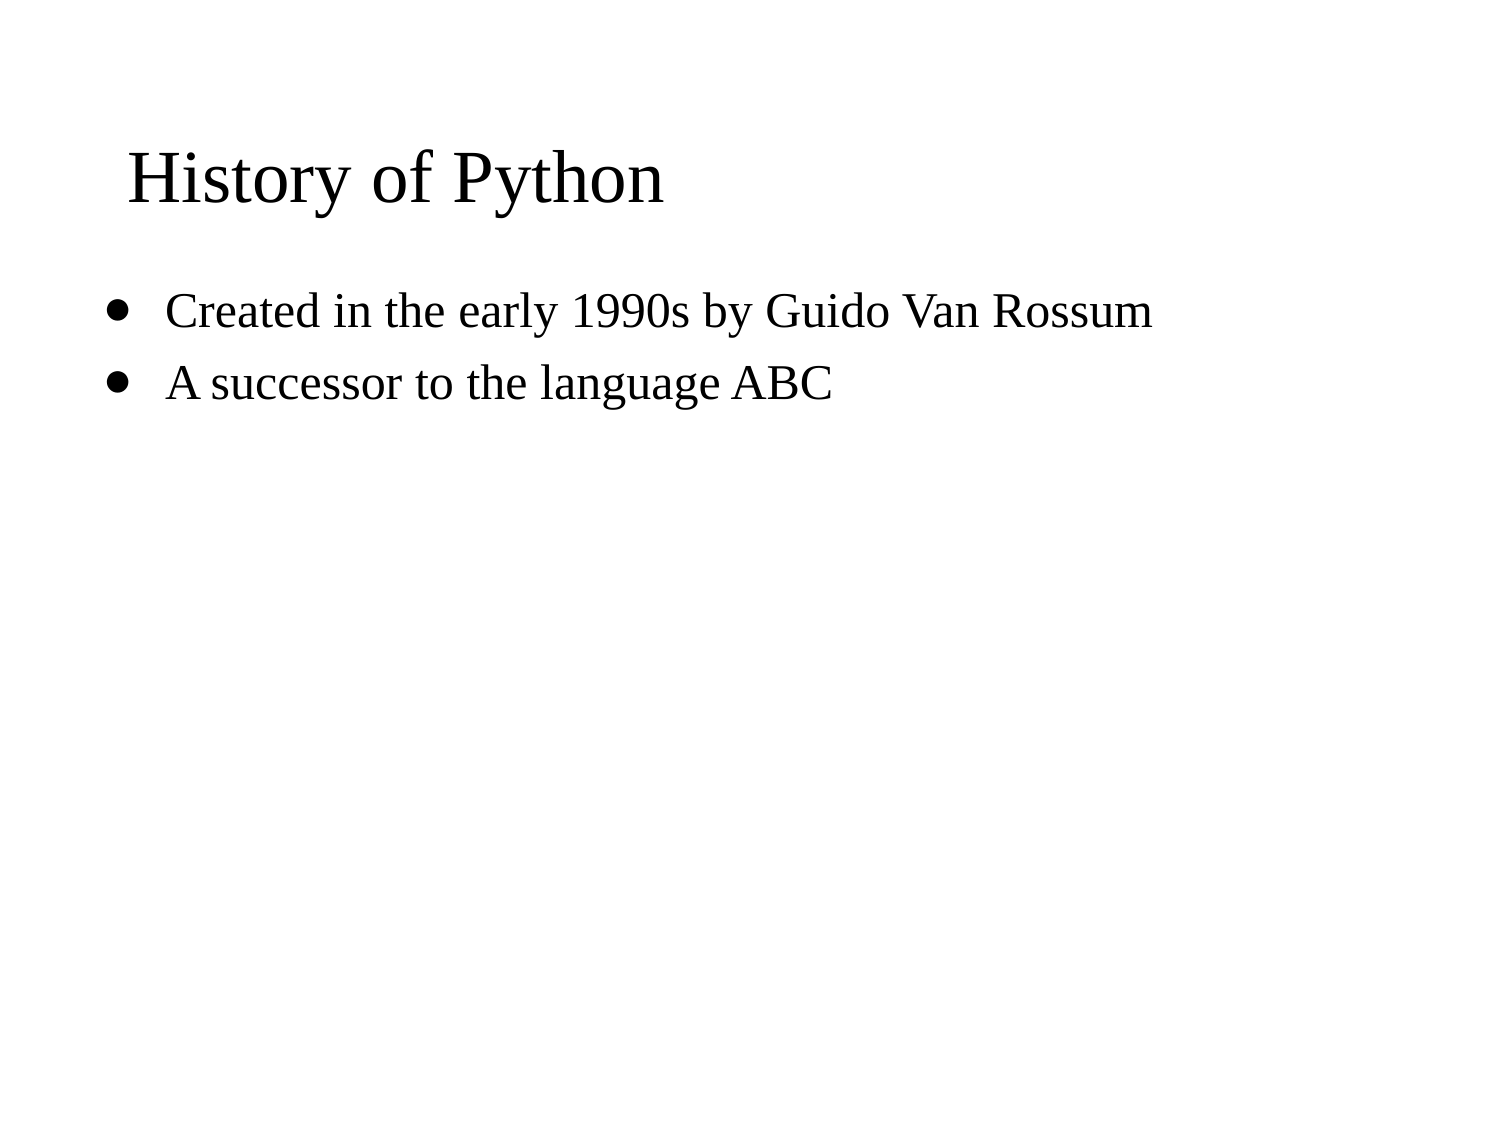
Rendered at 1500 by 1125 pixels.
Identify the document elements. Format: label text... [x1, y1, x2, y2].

list Created in the early 1990s by Guido Van Rossum A successor to the language ABC [75, 262, 1425, 1078]
title History of Python [75, 45, 1425, 233]
